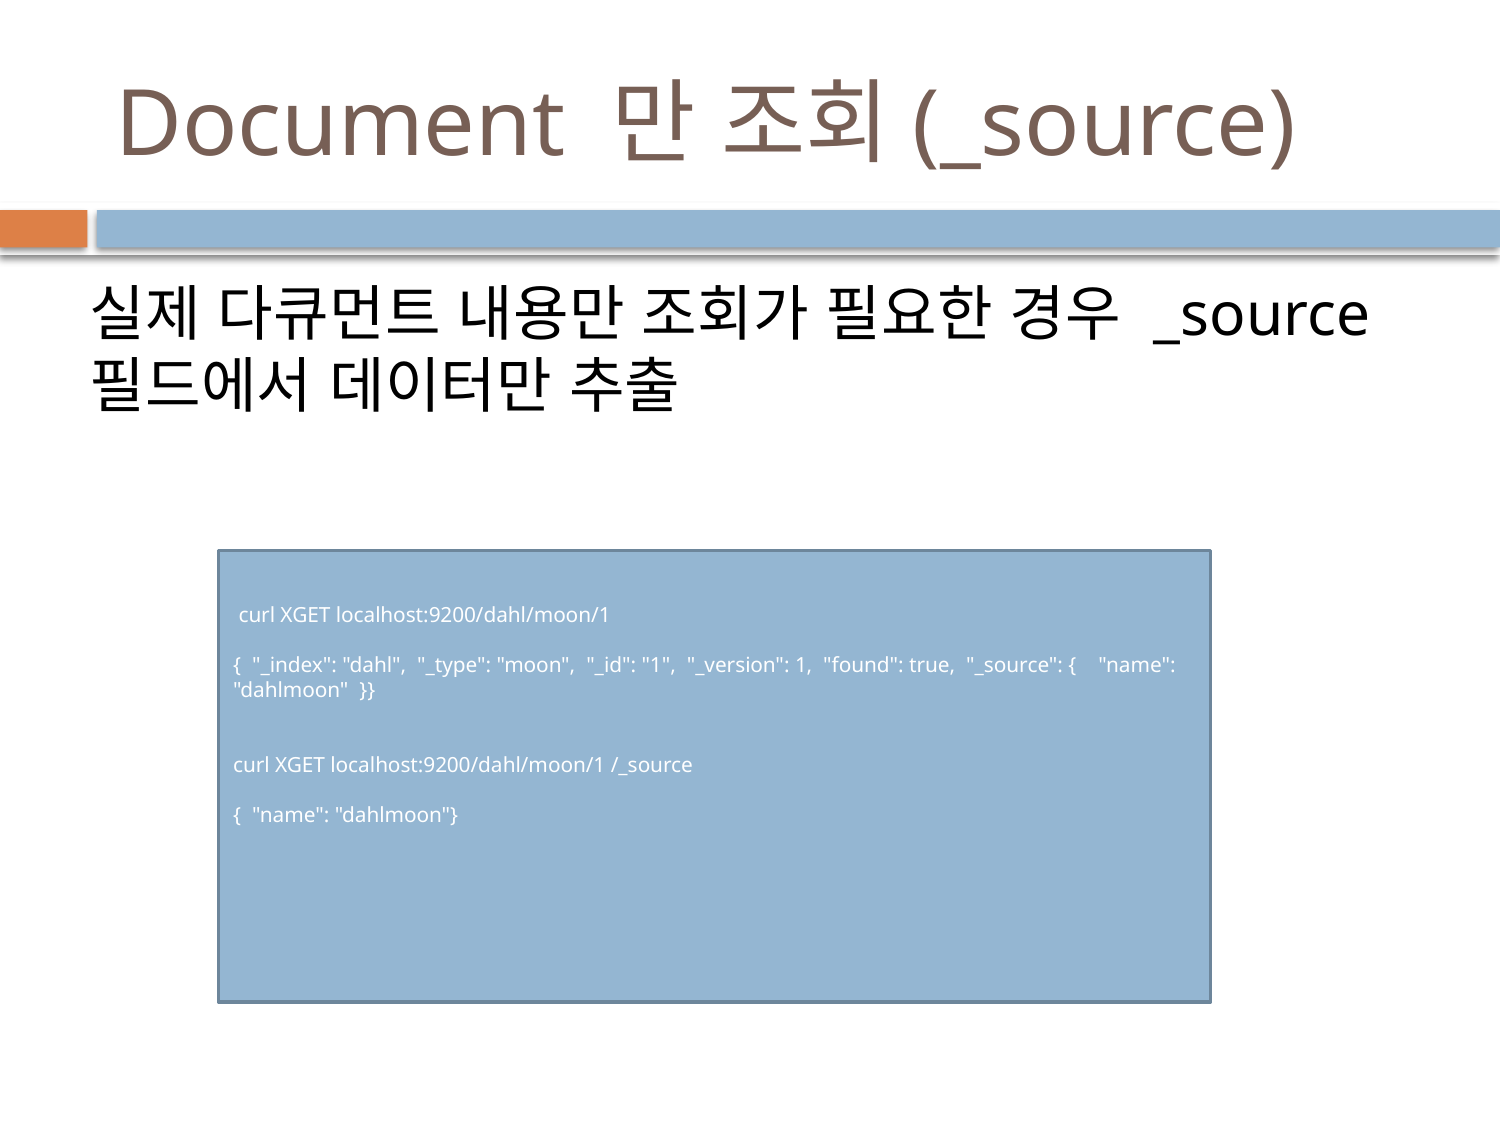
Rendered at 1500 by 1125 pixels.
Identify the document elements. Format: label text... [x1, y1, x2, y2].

text_box curl XGET localhost:9200/dahl/moon/1 { "_index": "dahl", "_type": "moon", "_id": "1", "_version": 1, "found": true, "_source": { "name": "dahlmoon" }} curl XGET localhost:9200/dahl/moon/1 /_source { "name": "dahlmoon"} [217, 549, 1212, 1004]
list 실제 다큐먼트 내용만 조회가 필요한 경우 _source 필드에서 데이터만 추출 [75, 267, 1425, 468]
title Document 만 조회(_source) [100, 37, 1438, 200]
